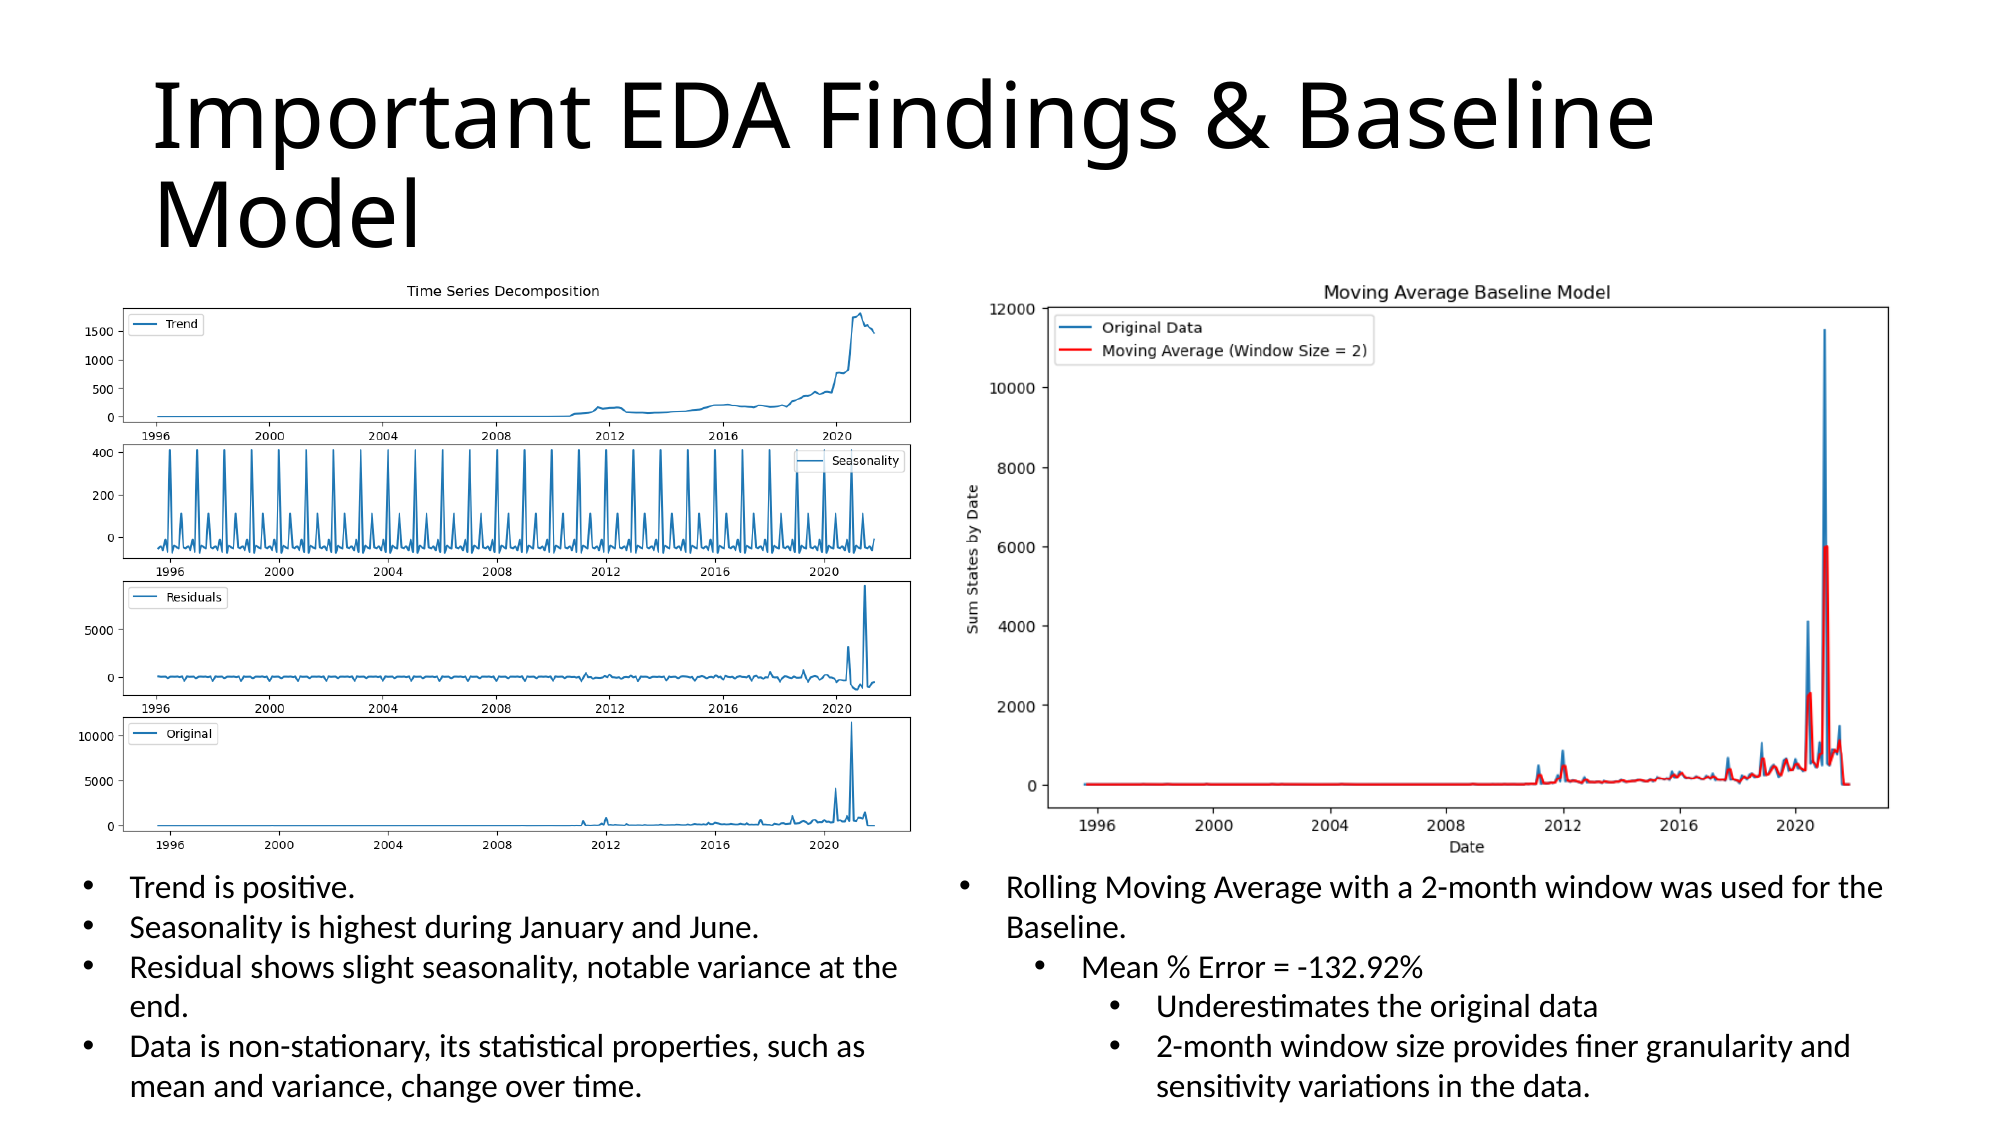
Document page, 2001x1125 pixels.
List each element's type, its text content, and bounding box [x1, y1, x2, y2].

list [944, 277, 1932, 858]
text_box Trend is positive. Seasonality is highest during January and June. Residual shows slight seasonality, notable variance at the end. Data is non-stationary, its statistical properties, such as mean and variance, change over time. [68, 859, 918, 1112]
picture [67, 301, 918, 859]
text_box Rolling Moving Average with a 2-month window was used for the Baseline. Mean % Error = -132.92% Underestimates the original data 2-month window size provides finer granularity and sensitivity variations in the data. [944, 858, 1932, 1112]
title Important EDA Findings & Baseline Model [137, 59, 1863, 278]
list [67, 277, 918, 301]
